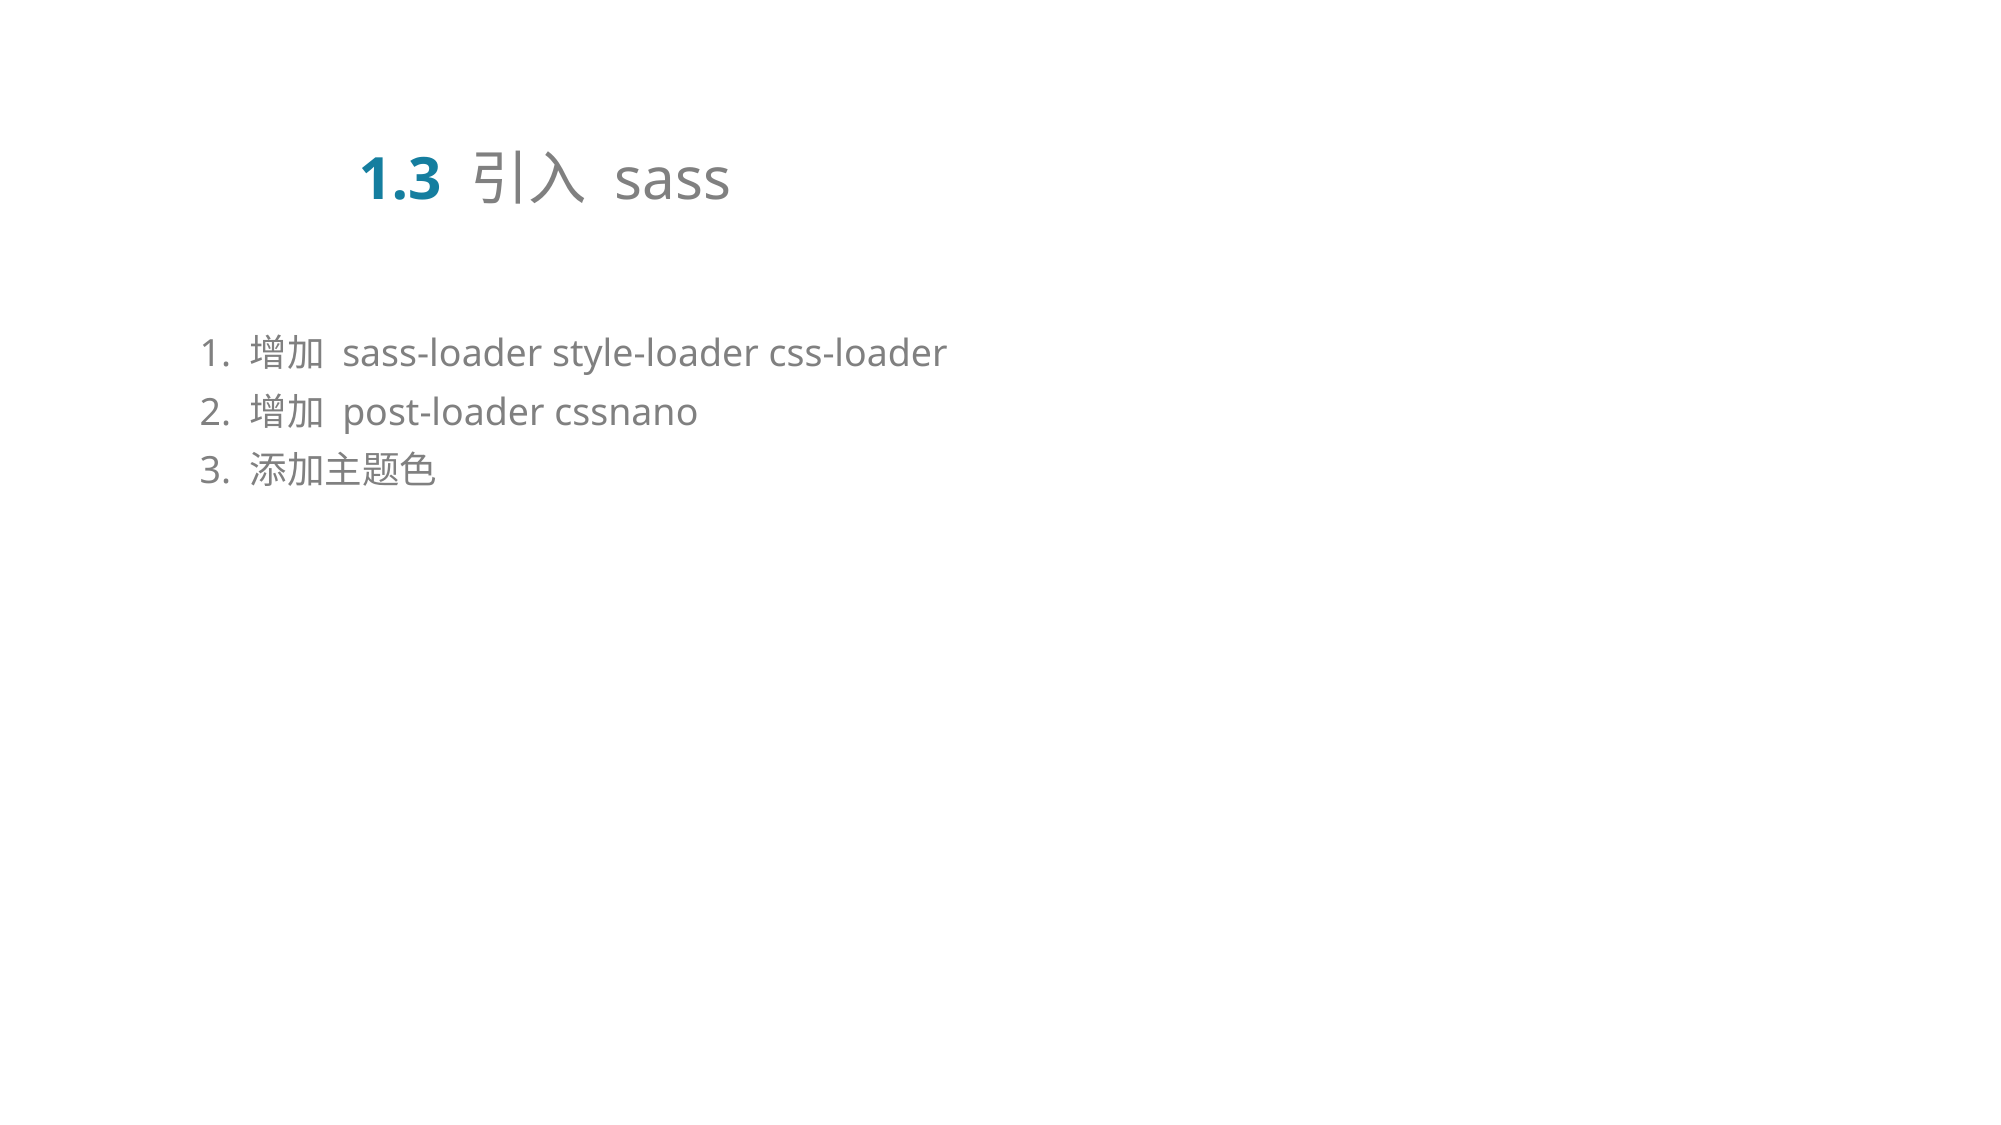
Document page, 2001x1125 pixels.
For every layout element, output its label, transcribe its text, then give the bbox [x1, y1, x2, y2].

text_box 1.3 引入 sass [343, 133, 1656, 219]
text_box 1. 增加 sass-loader style-loader css-loader 2. 增加 post-loader cssnano 3. 添加主题色 [184, 308, 1251, 967]
